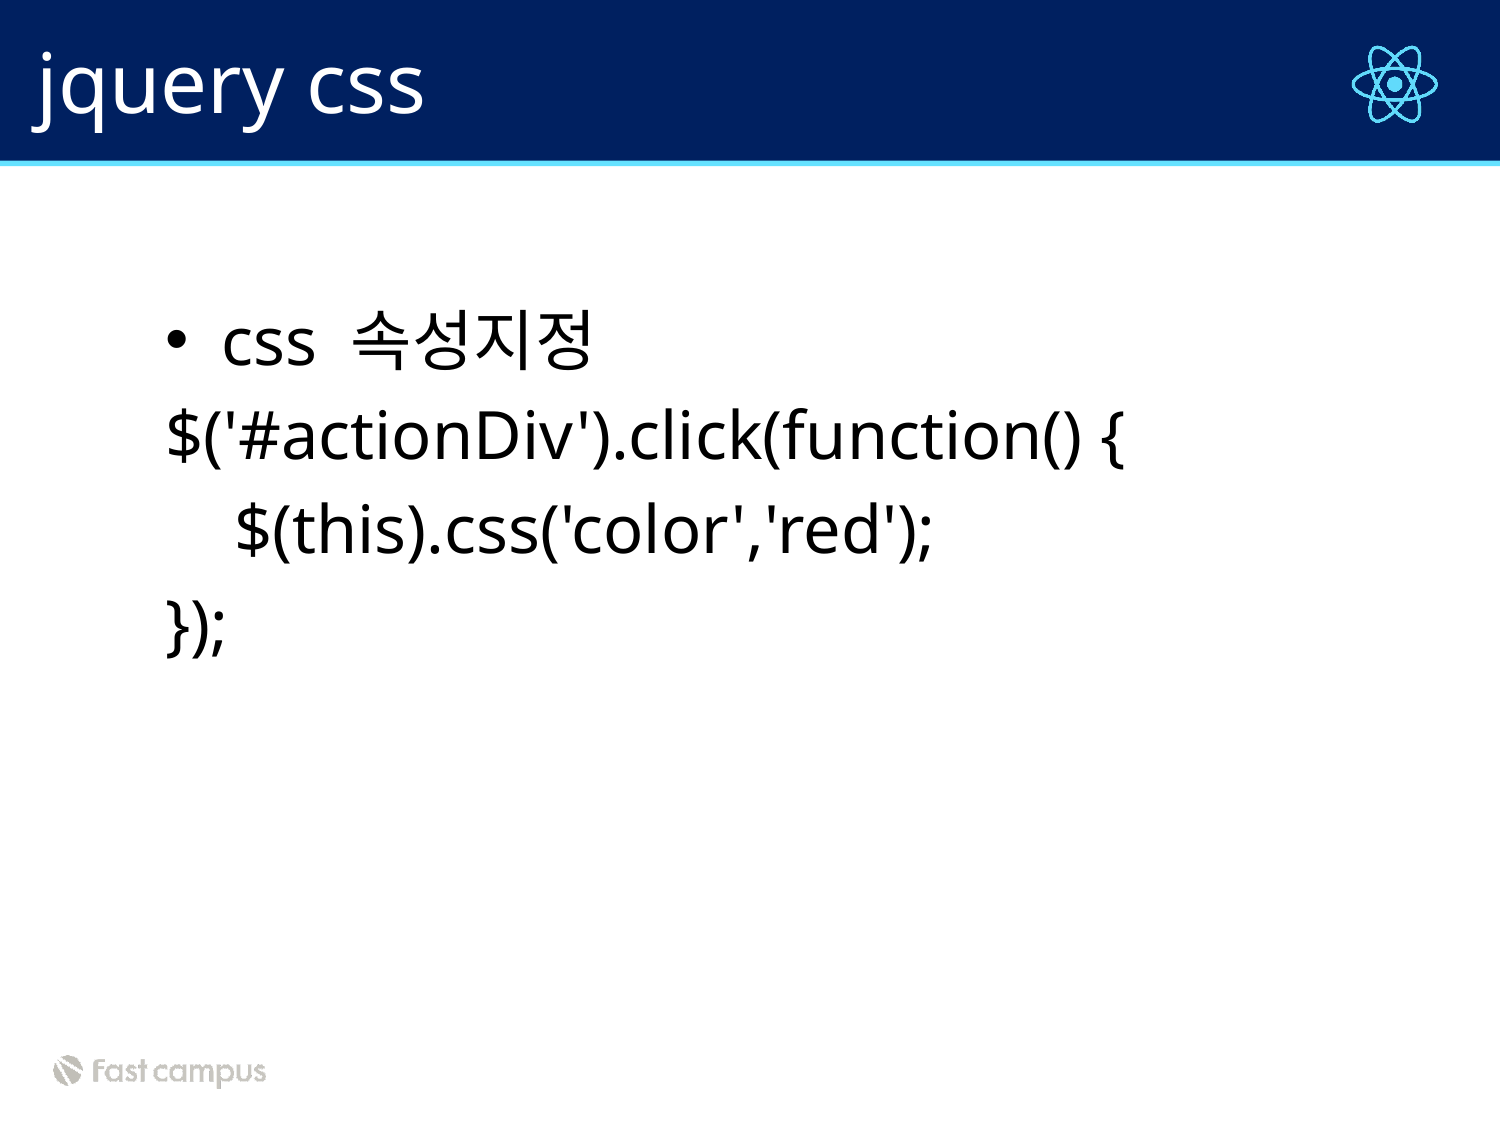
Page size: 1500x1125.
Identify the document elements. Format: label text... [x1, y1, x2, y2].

list css 속성지정 $('#actionDiv').click(function() { $(this).css('color','red'); }); [157, 290, 1343, 953]
picture [1380, 36, 1444, 135]
picture [53, 1046, 266, 1094]
title jquery css [28, 0, 1380, 175]
